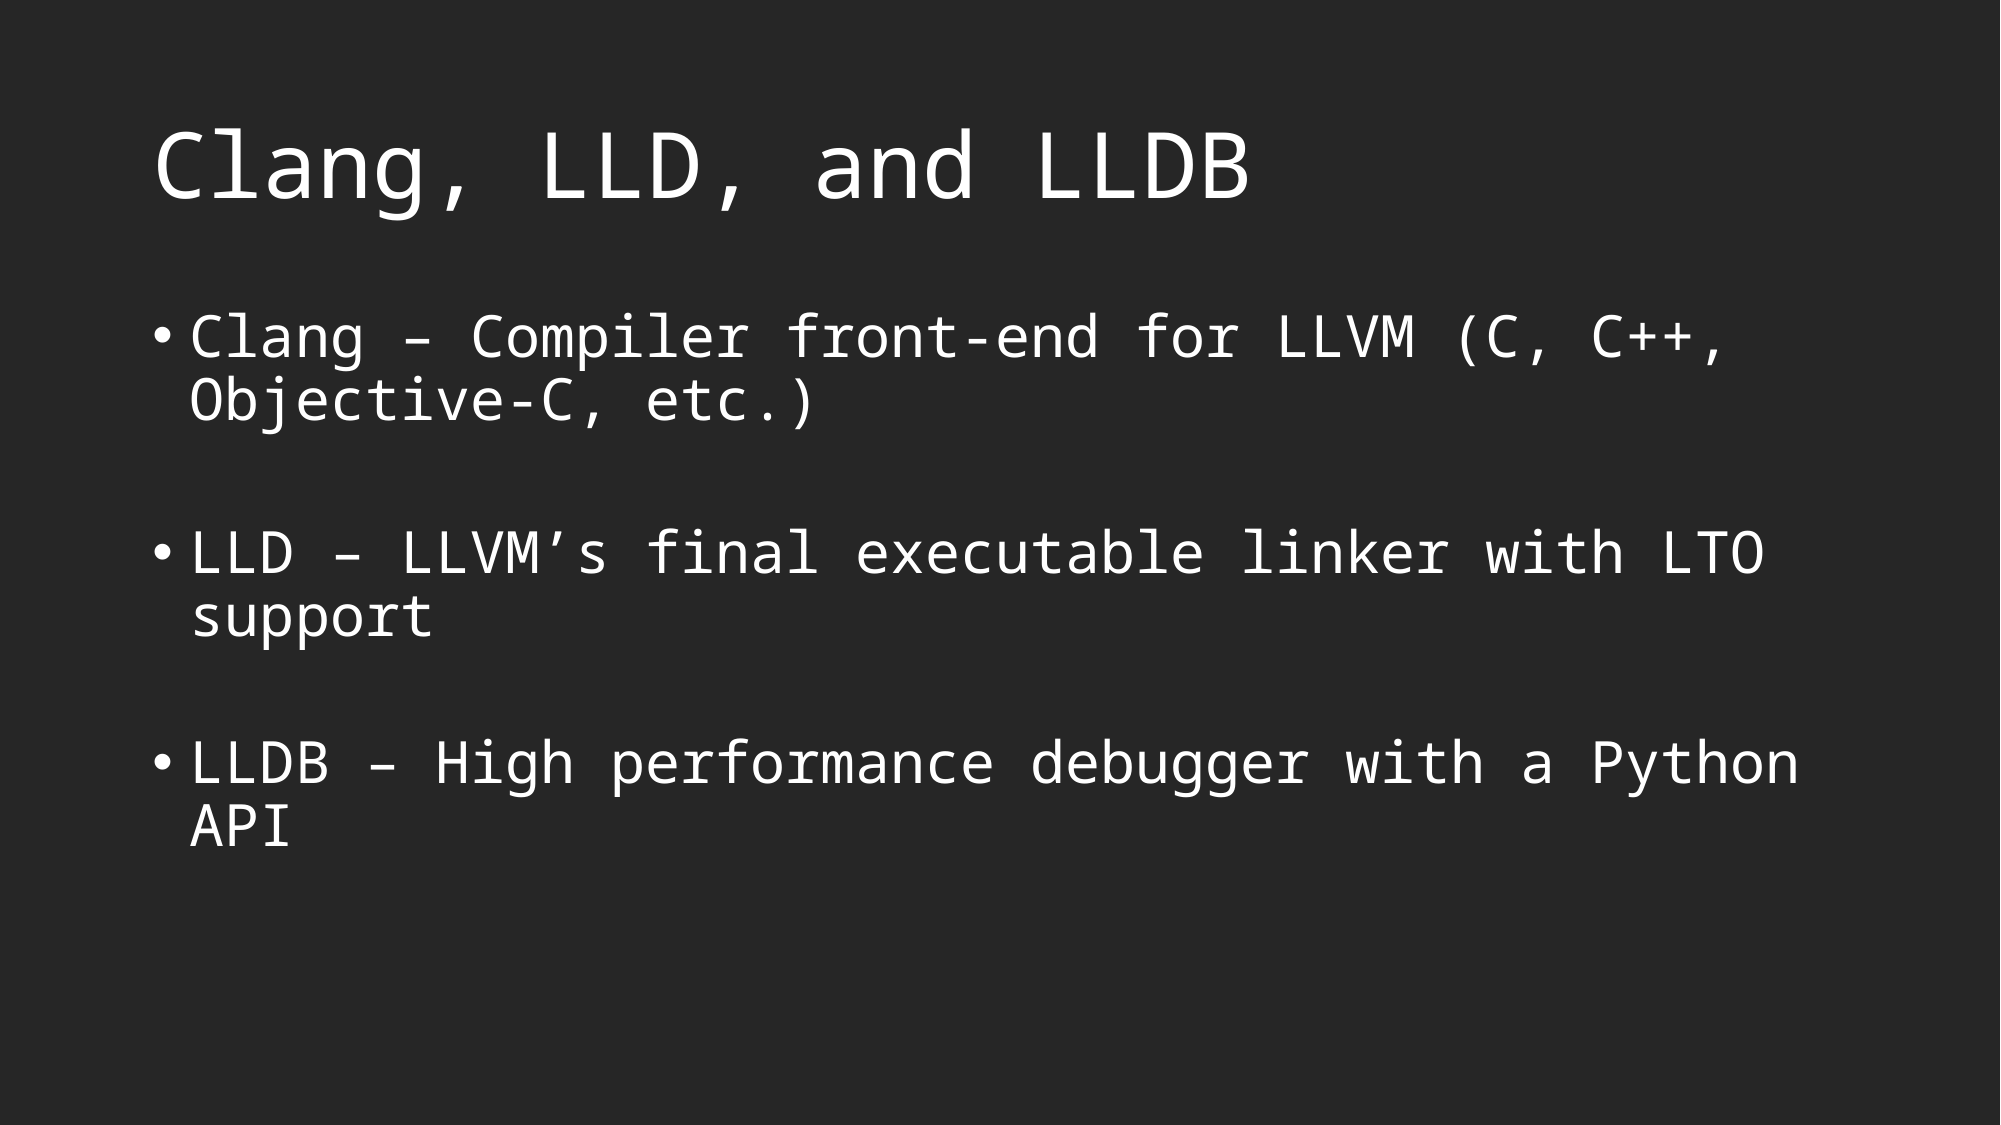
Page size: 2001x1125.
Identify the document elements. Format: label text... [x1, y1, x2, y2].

list Clang – Compiler front-end for LLVM (C, C++, Objective-C, etc.) LLD – LLVM’s final executable linker with LTO support LLDB – High performance debugger with a Python API [137, 299, 1863, 1014]
title Clang, LLD, and LLDB [137, 59, 1863, 278]
